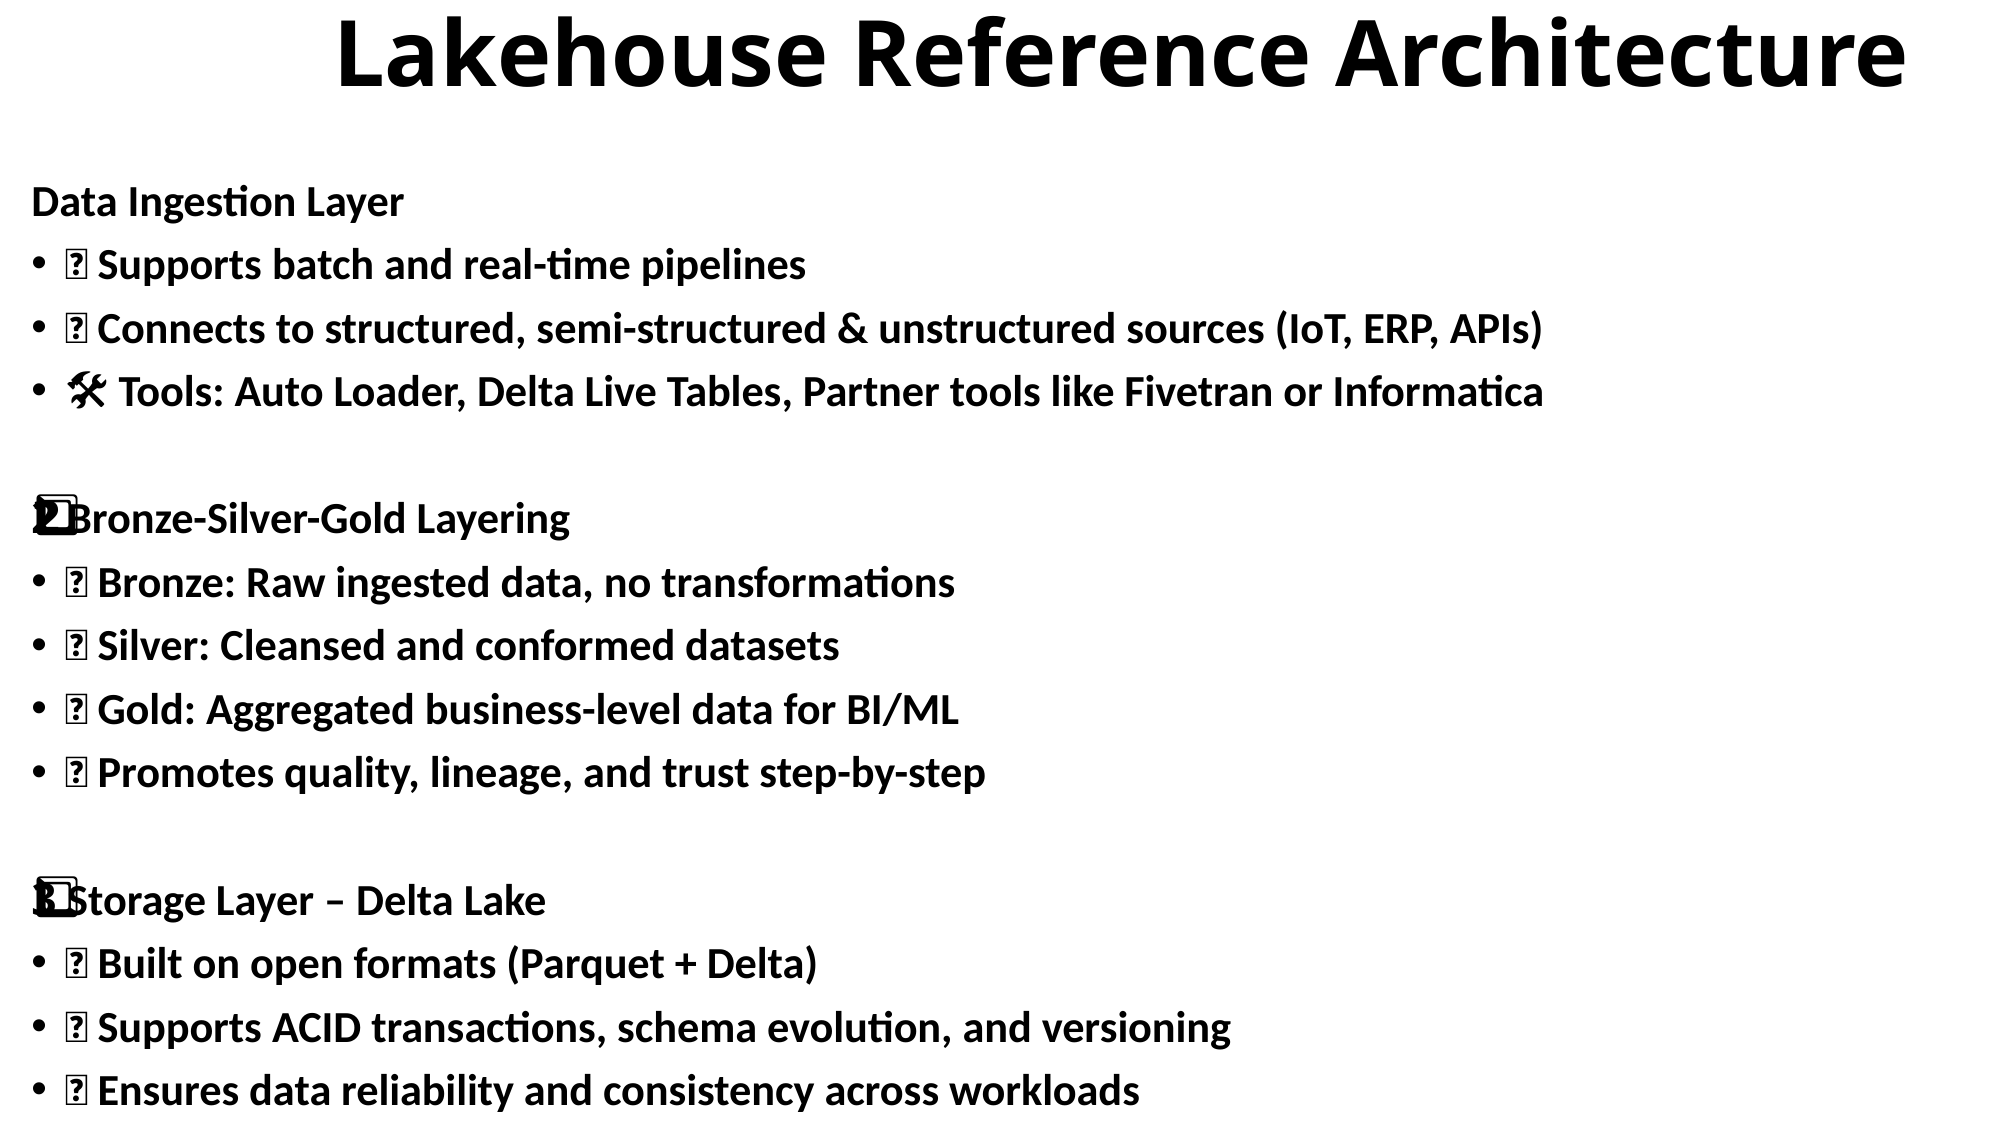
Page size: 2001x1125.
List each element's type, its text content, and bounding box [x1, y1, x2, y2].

title Lakehouse Reference Architecture [318, 3, 2000, 221]
list Data Ingestion Layer 🌐 Supports batch and real-time pipelines 🔌 Connects to structured, semi-structured & unstructured sources (IoT, ERP, APIs) 🛠️ Tools: Auto Loader, Delta Live Tables, Partner tools like Fivetran or Informatica 2️⃣ Bronze-Silver-Gold Layering 🥉 Bronze: Raw ingested data, no transformations 🥈 Silver: Cleansed and conformed datasets 🥇 Gold: Aggregated business-level data for BI/ML ✅ Promotes quality, lineage, and trust step-by-step 3️⃣ Storage Layer – Delta Lake 💾 Built on open formats (Parquet + Delta) 🔁 Supports ACID transactions, schema evolution, and versioning 🔐 Ensures data reliability and consistency across workloads [16, 170, 1971, 1125]
